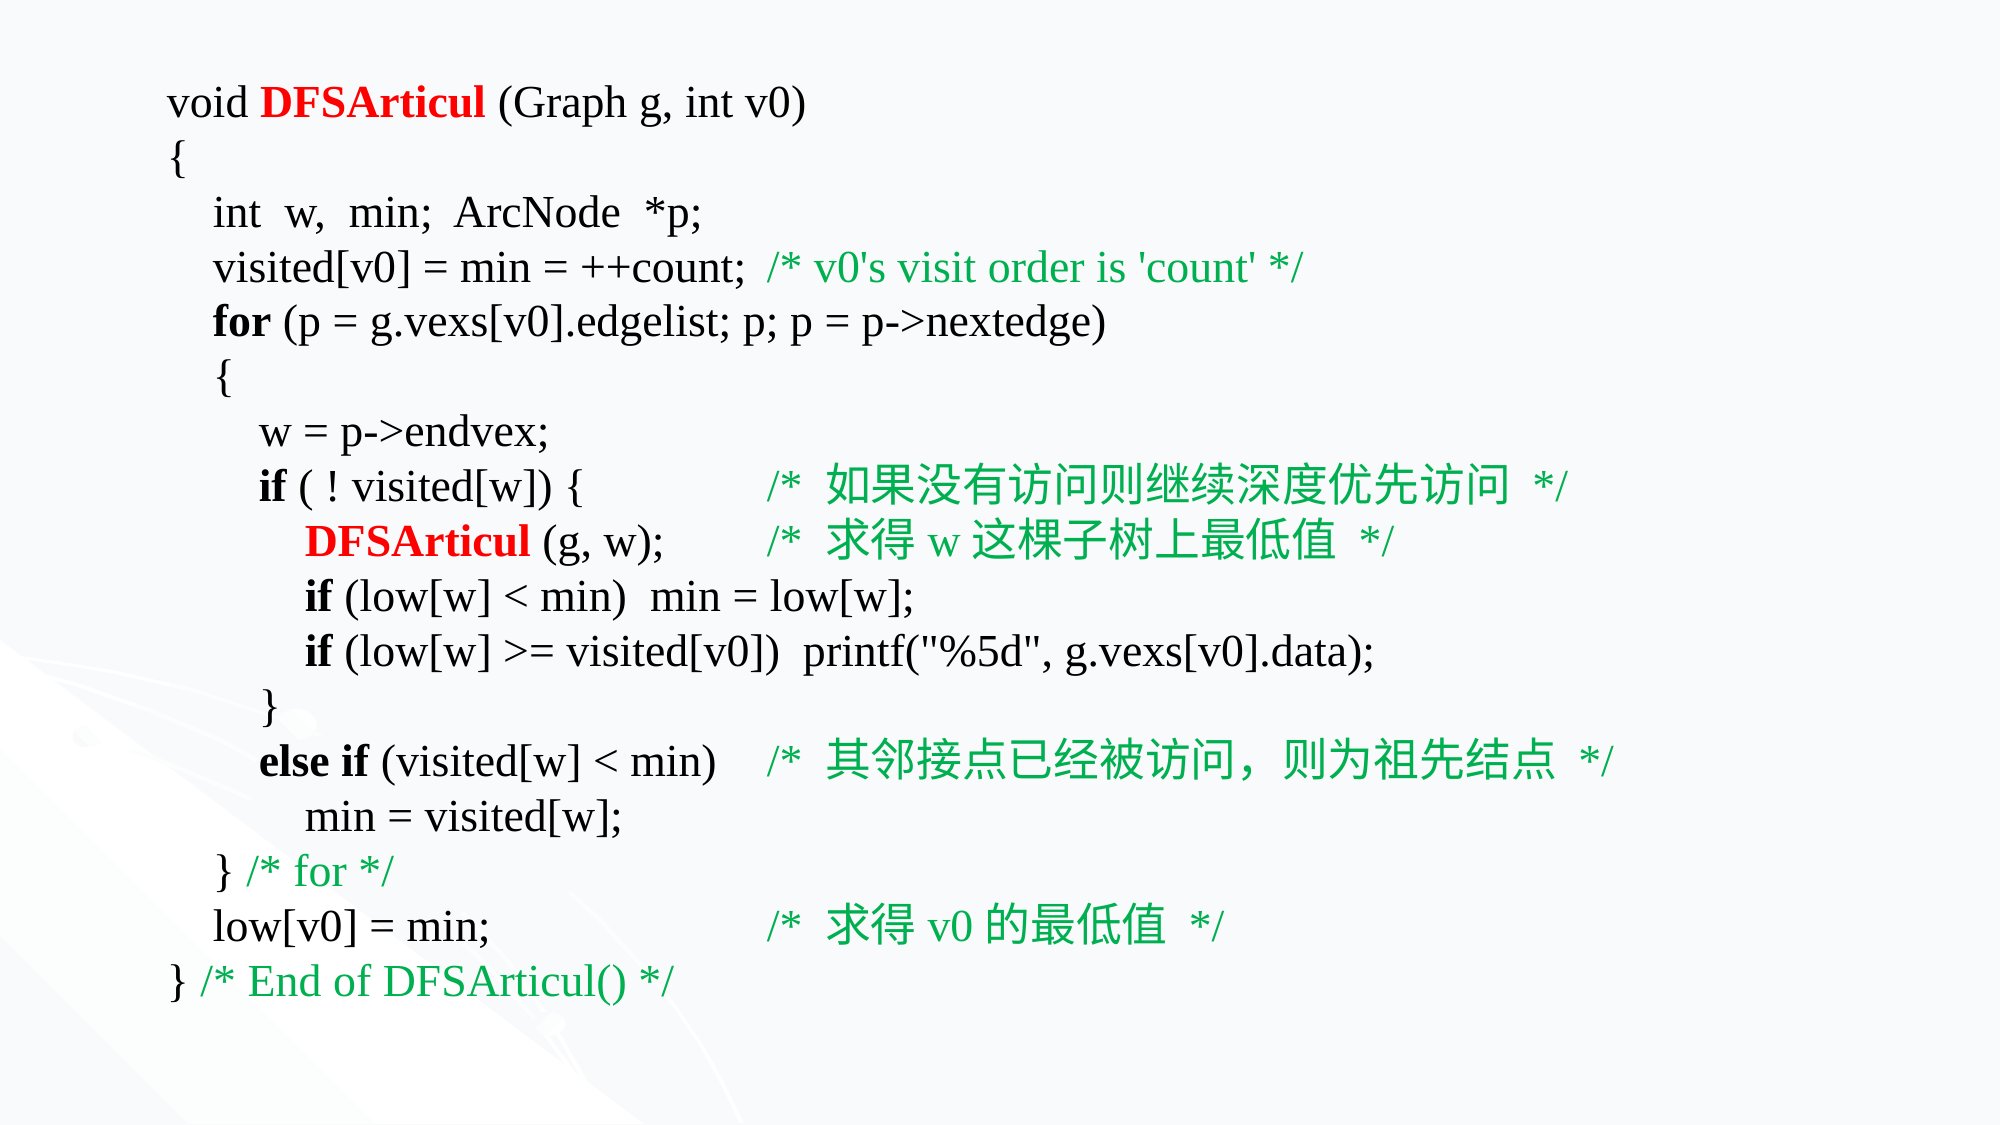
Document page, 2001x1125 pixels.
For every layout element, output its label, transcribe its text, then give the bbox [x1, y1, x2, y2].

text_box void DFSArticul (Graph g, int v0) { int w, min; ArcNode *p; visited[v0] = min = ++count; /* v0's visit order is 'count' */ for (p = g.vexs[v0].edgelist; p; p = p->nextedge) { w = p->endvex; if ( ! visited[w]) { /* 如果没有访问则继续深度优先访问 */ DFSArticul (g, w); /* 求得w这棵子树上最低值 */ if (low[w] < min) min = low[w]; if (low[w] >= visited[v0]) printf("%5d", g.vexs[v0].data); } else if (visited[w] < min) /* 其邻接点已经被访问，则为祖先结点 */ min = visited[w]; } /* for */ low[v0] = min; /* 求得v0的最低值 */ } /* End of DFSArticul() */ [152, 63, 1831, 1014]
